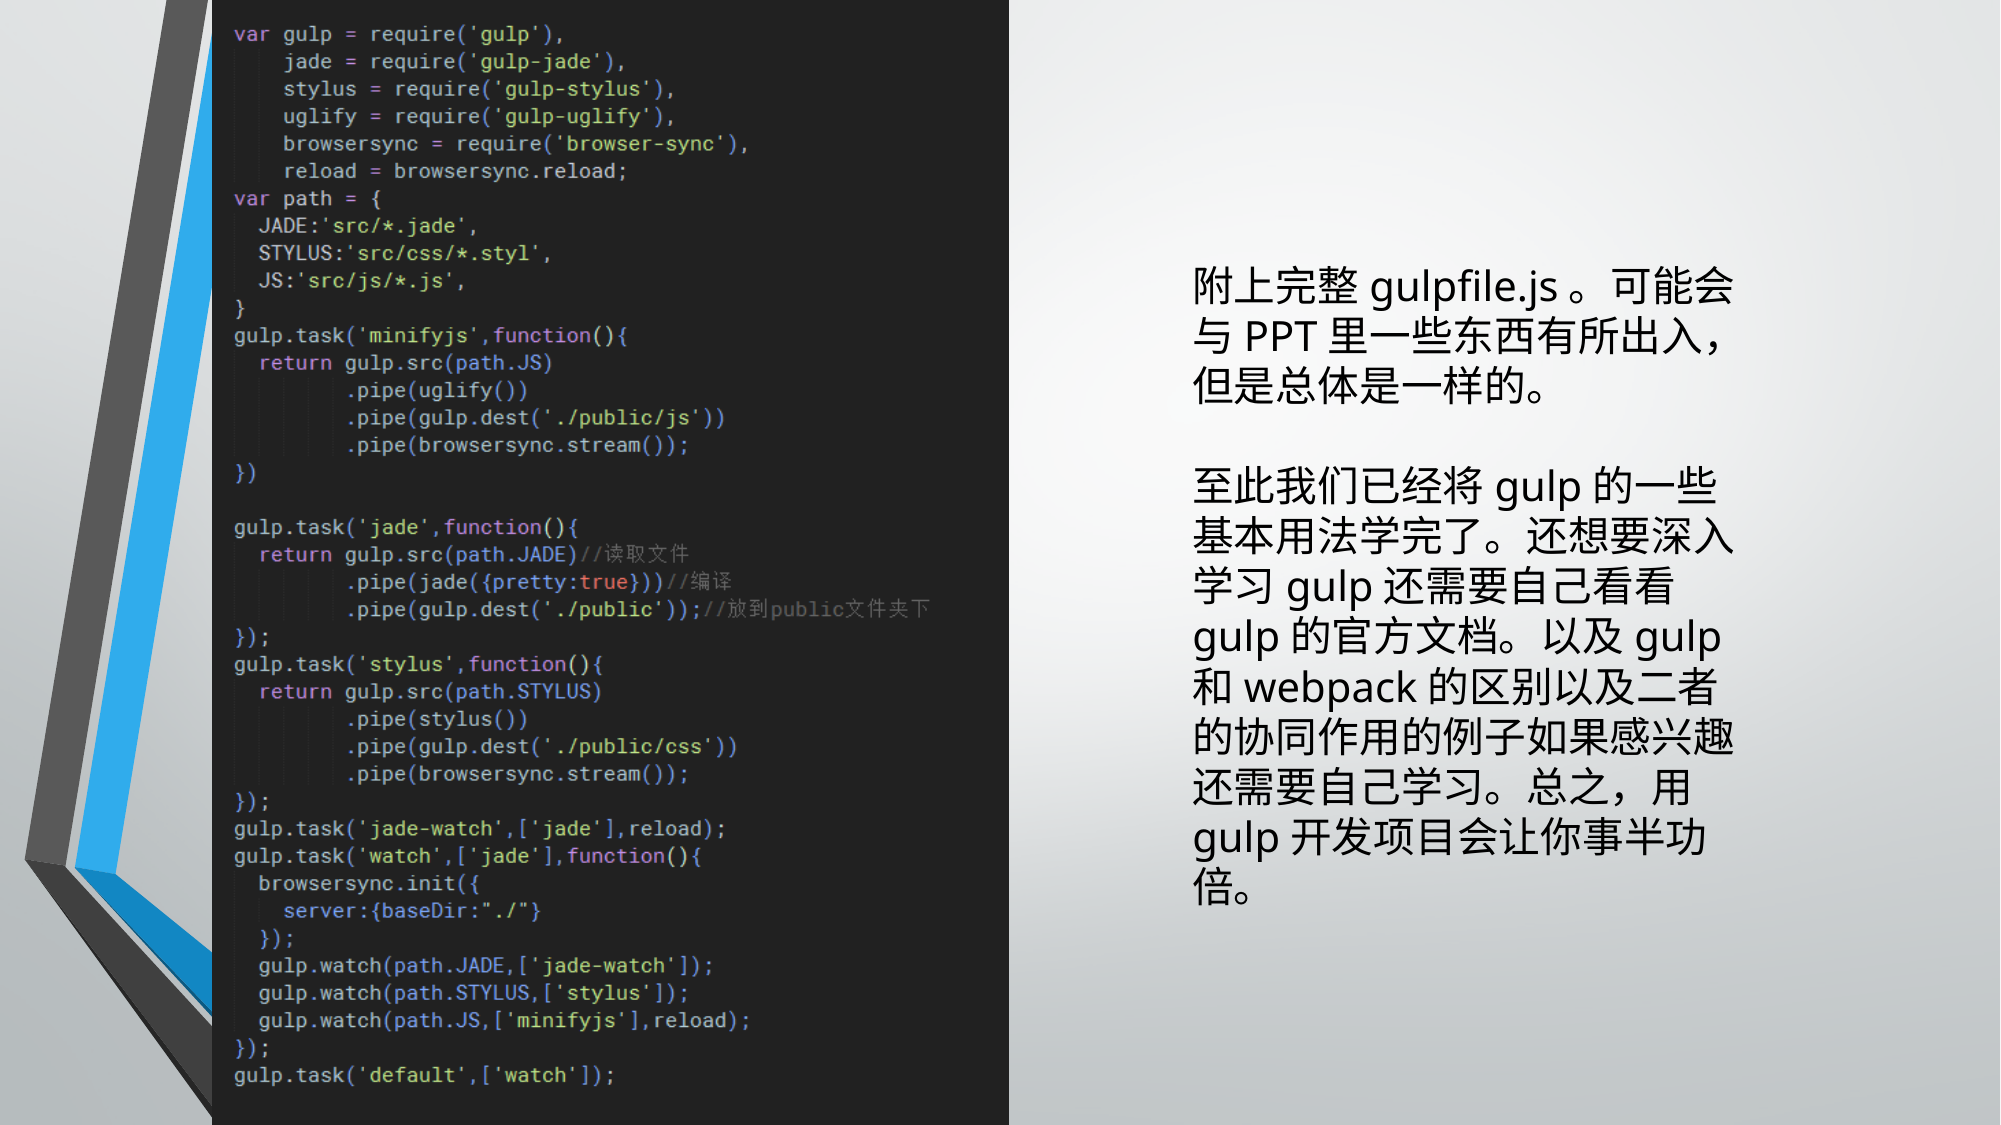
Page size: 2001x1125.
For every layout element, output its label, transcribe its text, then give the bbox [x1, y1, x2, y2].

text_box 附上完整gulpfile.js。可能会与PPT里一些东西有所出入，但是总体是一样的。 至此我们已经将gulp的一些基本用法学完了。还想要深入学习gulp还需要自己看看gulp的官方文档。以及gulp和webpack的区别以及二者的协同作用的例子如果感兴趣还需要自己学习。总之，用gulp开发项目会让你事半功倍。 [1177, 252, 1764, 918]
picture [211, 0, 1009, 1125]
